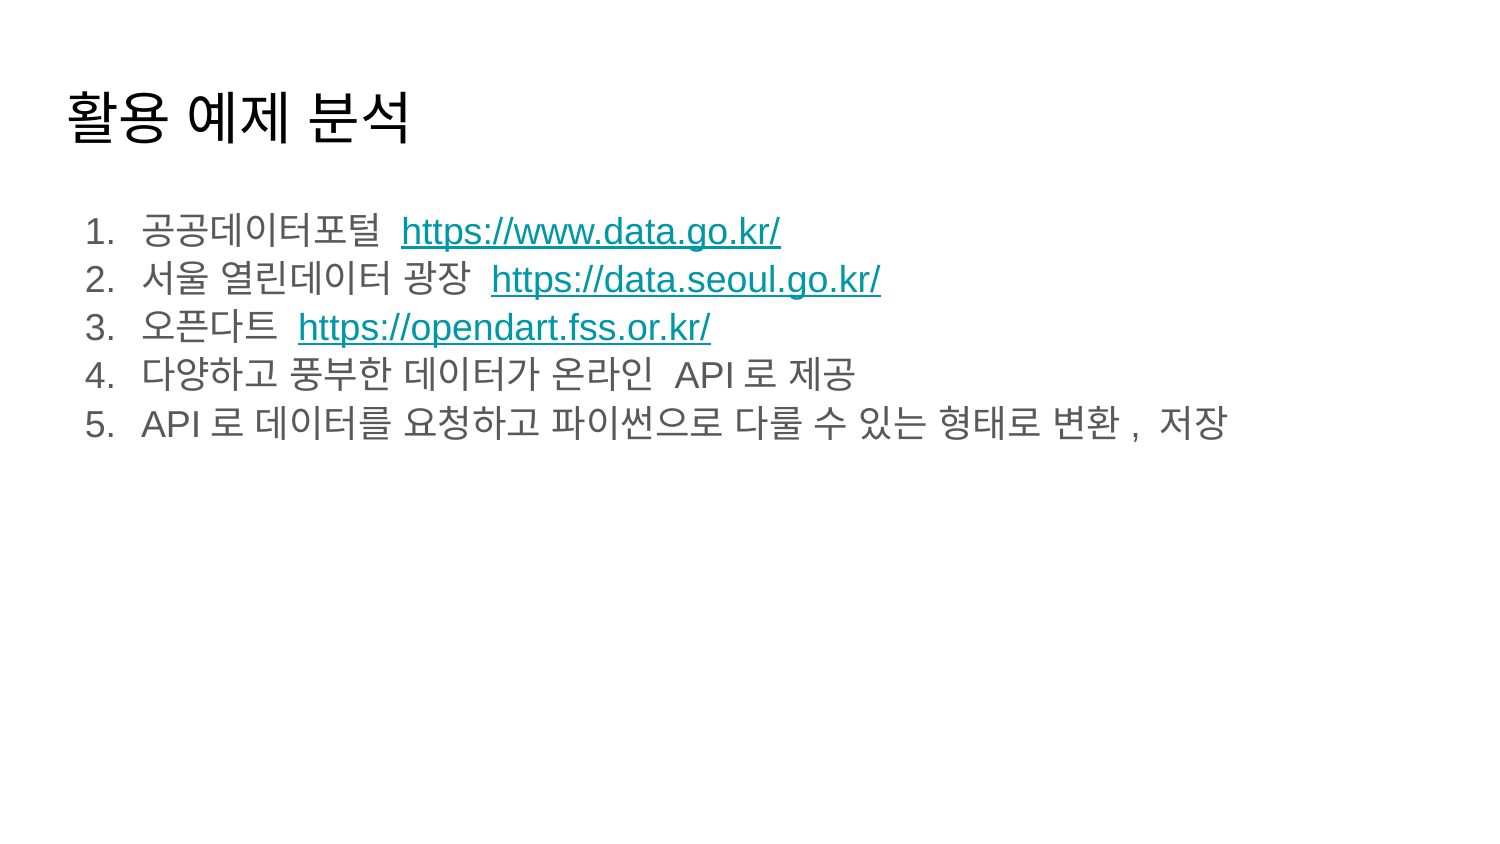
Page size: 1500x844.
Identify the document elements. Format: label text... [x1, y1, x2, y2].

title 활용 예제 분석 [51, 72, 1449, 167]
list 공공데이터포털 https://www.data.go.kr/ 서울 열린데이터 광장 https://data.seoul.go.kr/ 오픈다트 https://opendart.fss.or.kr/ 다양하고 풍부한 데이터가 온라인 API로 제공 API로 데이터를 요청하고 파이썬으로 다룰 수 있는 형태로 변환, 저장 [51, 189, 1449, 750]
